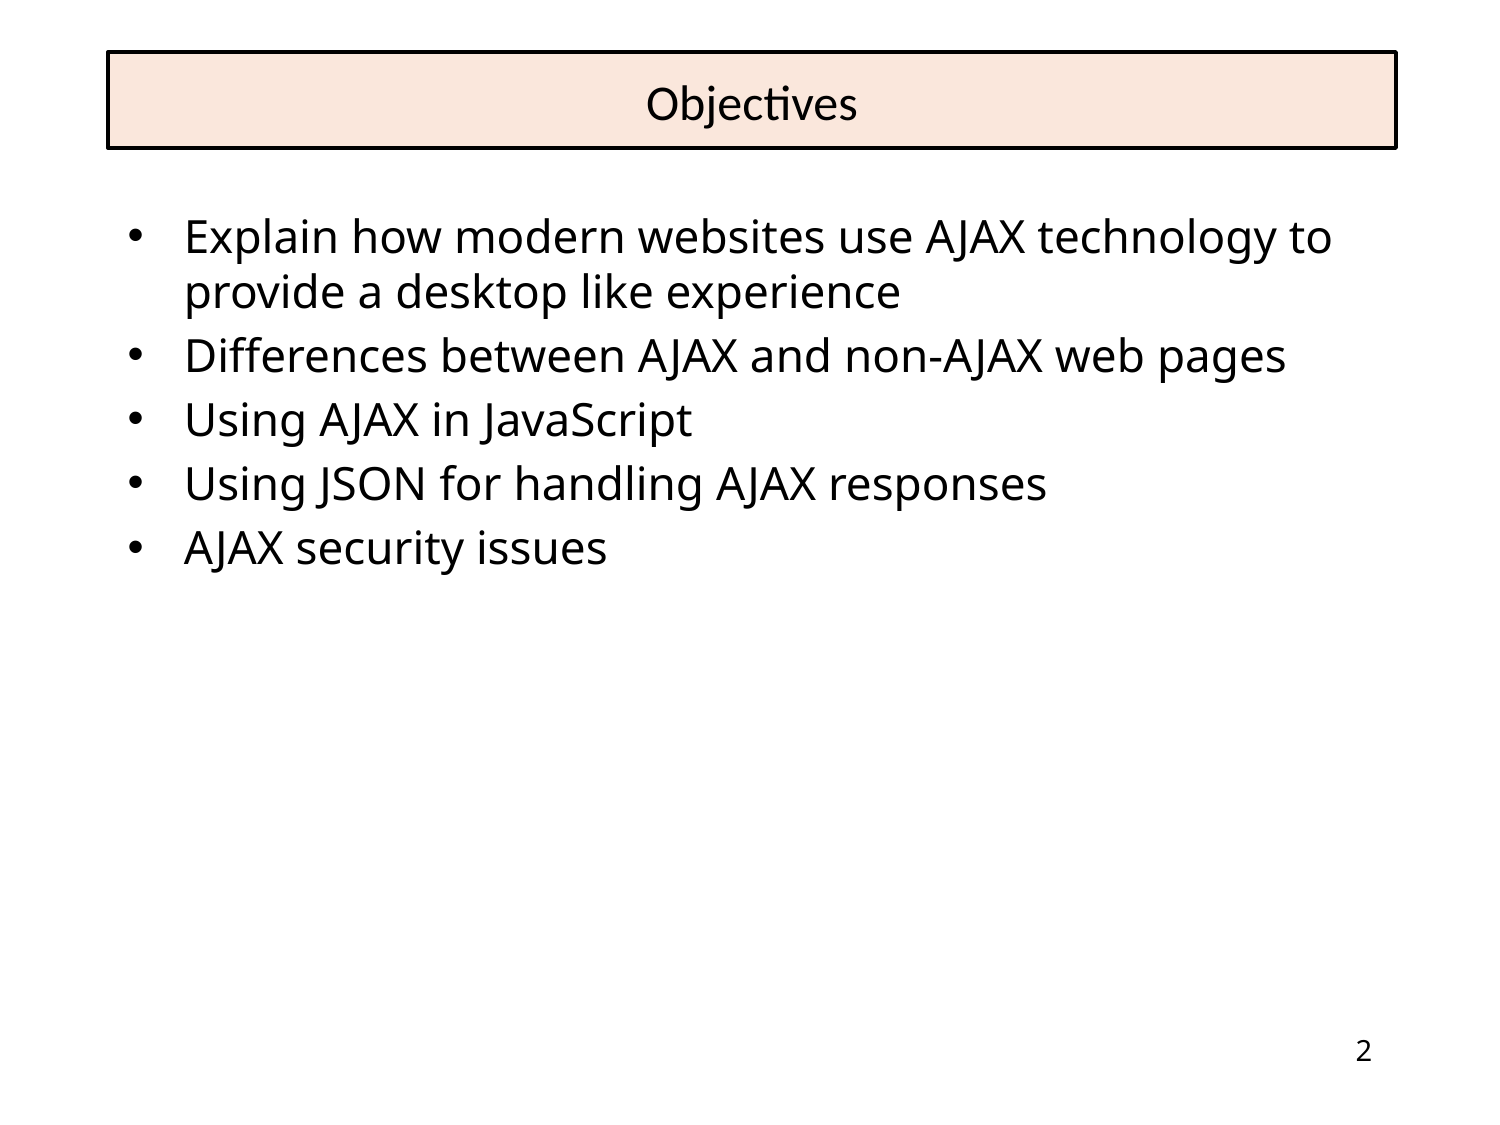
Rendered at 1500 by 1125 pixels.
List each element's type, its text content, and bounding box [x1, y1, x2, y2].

slide_number 2 [1074, 1025, 1388, 1100]
list Explain how modern websites use AJAX technology to provide a desktop like experience Differences between AJAX and non-AJAX web pages Using AJAX in JavaScript Using JSON for handling AJAX responses AJAX security issues [112, 200, 1388, 875]
title Objectives [106, 50, 1398, 150]
